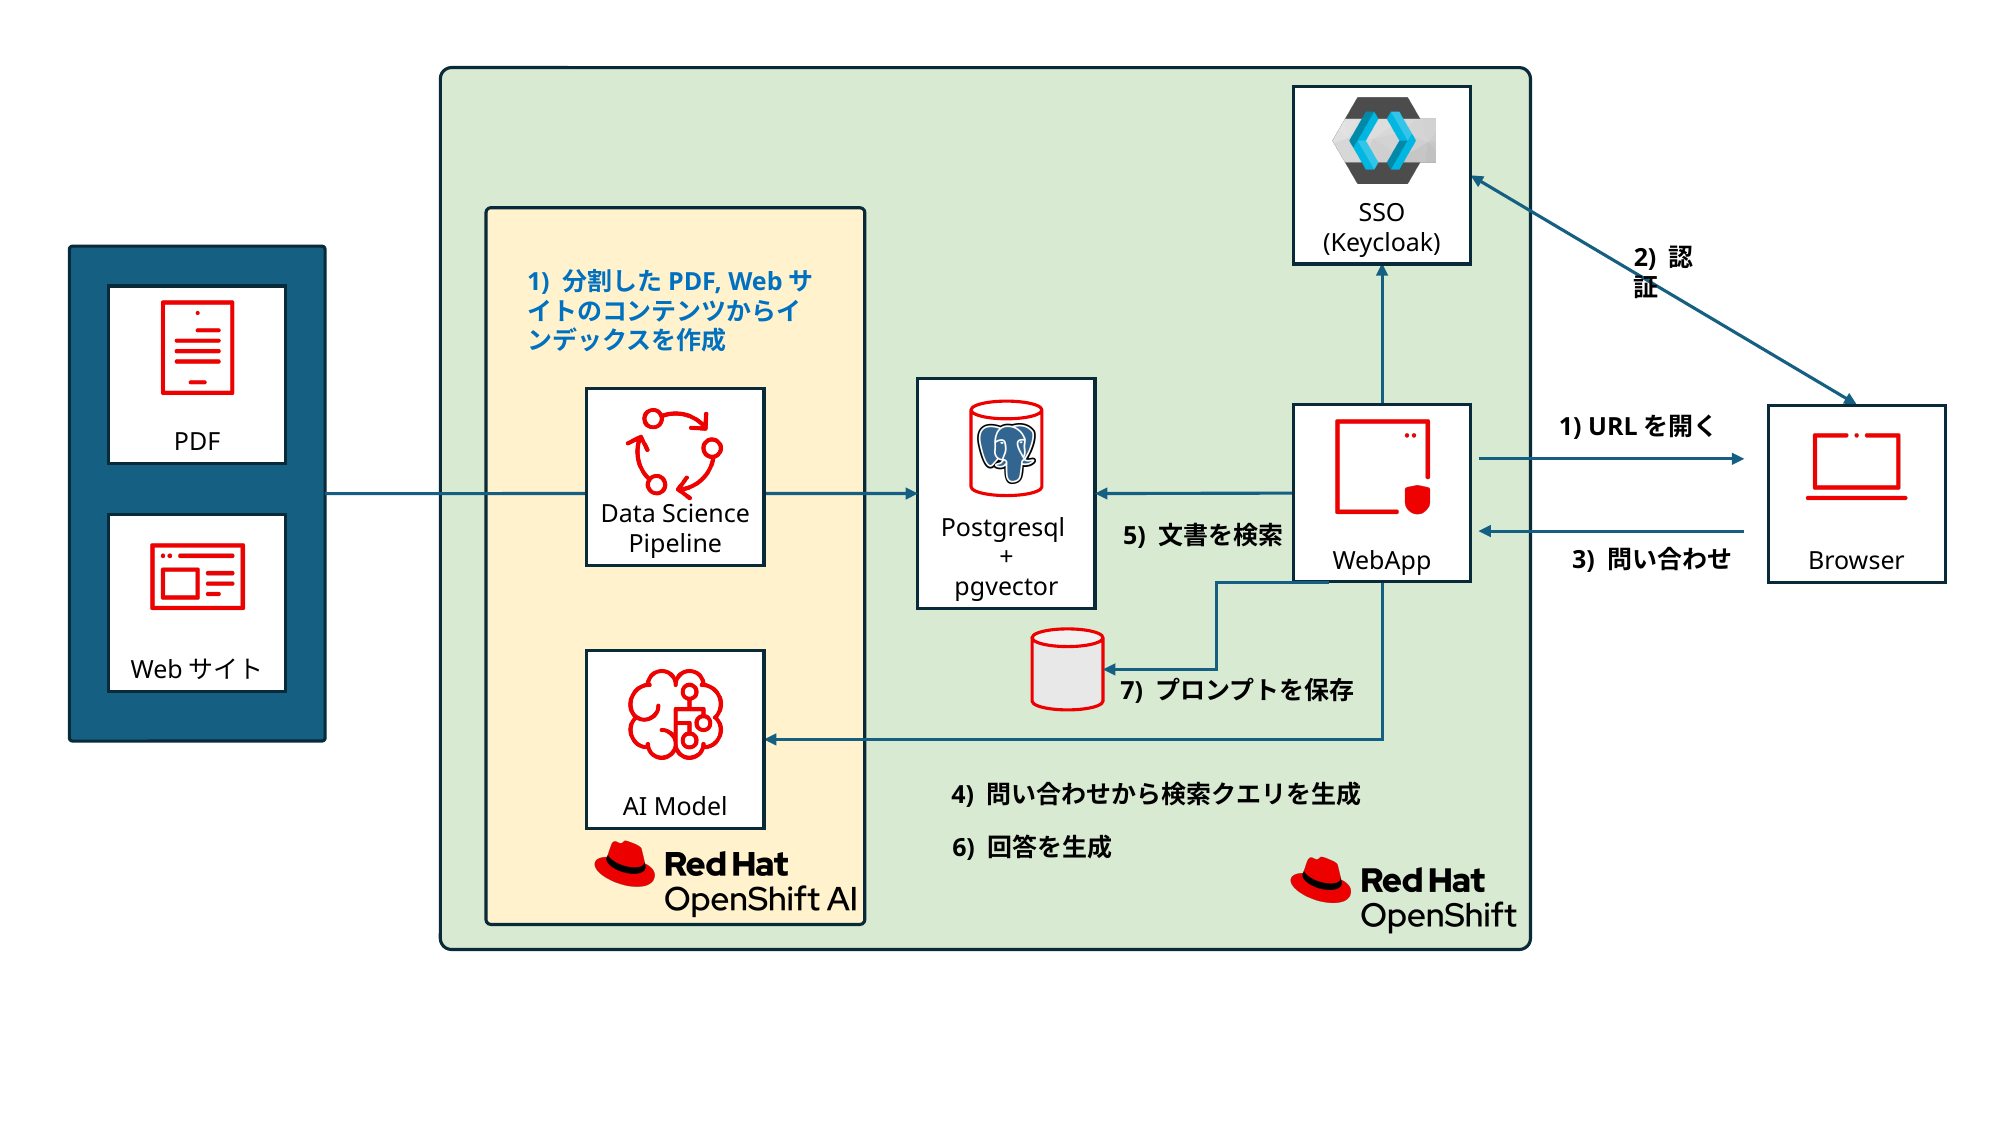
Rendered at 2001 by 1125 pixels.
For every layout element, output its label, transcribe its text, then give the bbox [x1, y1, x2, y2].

text_box 3) 問い合わせ [1557, 535, 1748, 581]
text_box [68, 245, 326, 742]
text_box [1470, 174, 1858, 406]
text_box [1767, 403, 1946, 583]
text_box [867, 495, 994, 738]
text_box 4) 問い合わせから検索クエリを生成 [936, 770, 994, 816]
text_box [438, 496, 994, 952]
text_box 1) URLを開く [1544, 406, 1734, 449]
text_box 1) 分割したPDF, Webサイトのコンテンツからインデックスを作成 [512, 257, 837, 363]
text_box 5) 文書を検索 [1152, 512, 1292, 557]
text_box 6) 回答を生成 [937, 823, 994, 869]
text_box [1152, 406, 1533, 952]
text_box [1292, 86, 1472, 265]
picture [1290, 855, 1518, 934]
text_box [1292, 404, 1472, 584]
text_box [438, 65, 1533, 492]
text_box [578, 388, 773, 567]
text_box [484, 496, 867, 927]
picture [593, 839, 858, 918]
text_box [1102, 582, 1330, 670]
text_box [994, 351, 1152, 971]
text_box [917, 377, 994, 610]
text_box 7) プロンプトを保存 [1152, 667, 1370, 713]
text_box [586, 650, 765, 829]
text_box [484, 206, 867, 492]
text_box 4) 問い合わせから検索クエリを生成 [1152, 770, 1377, 816]
